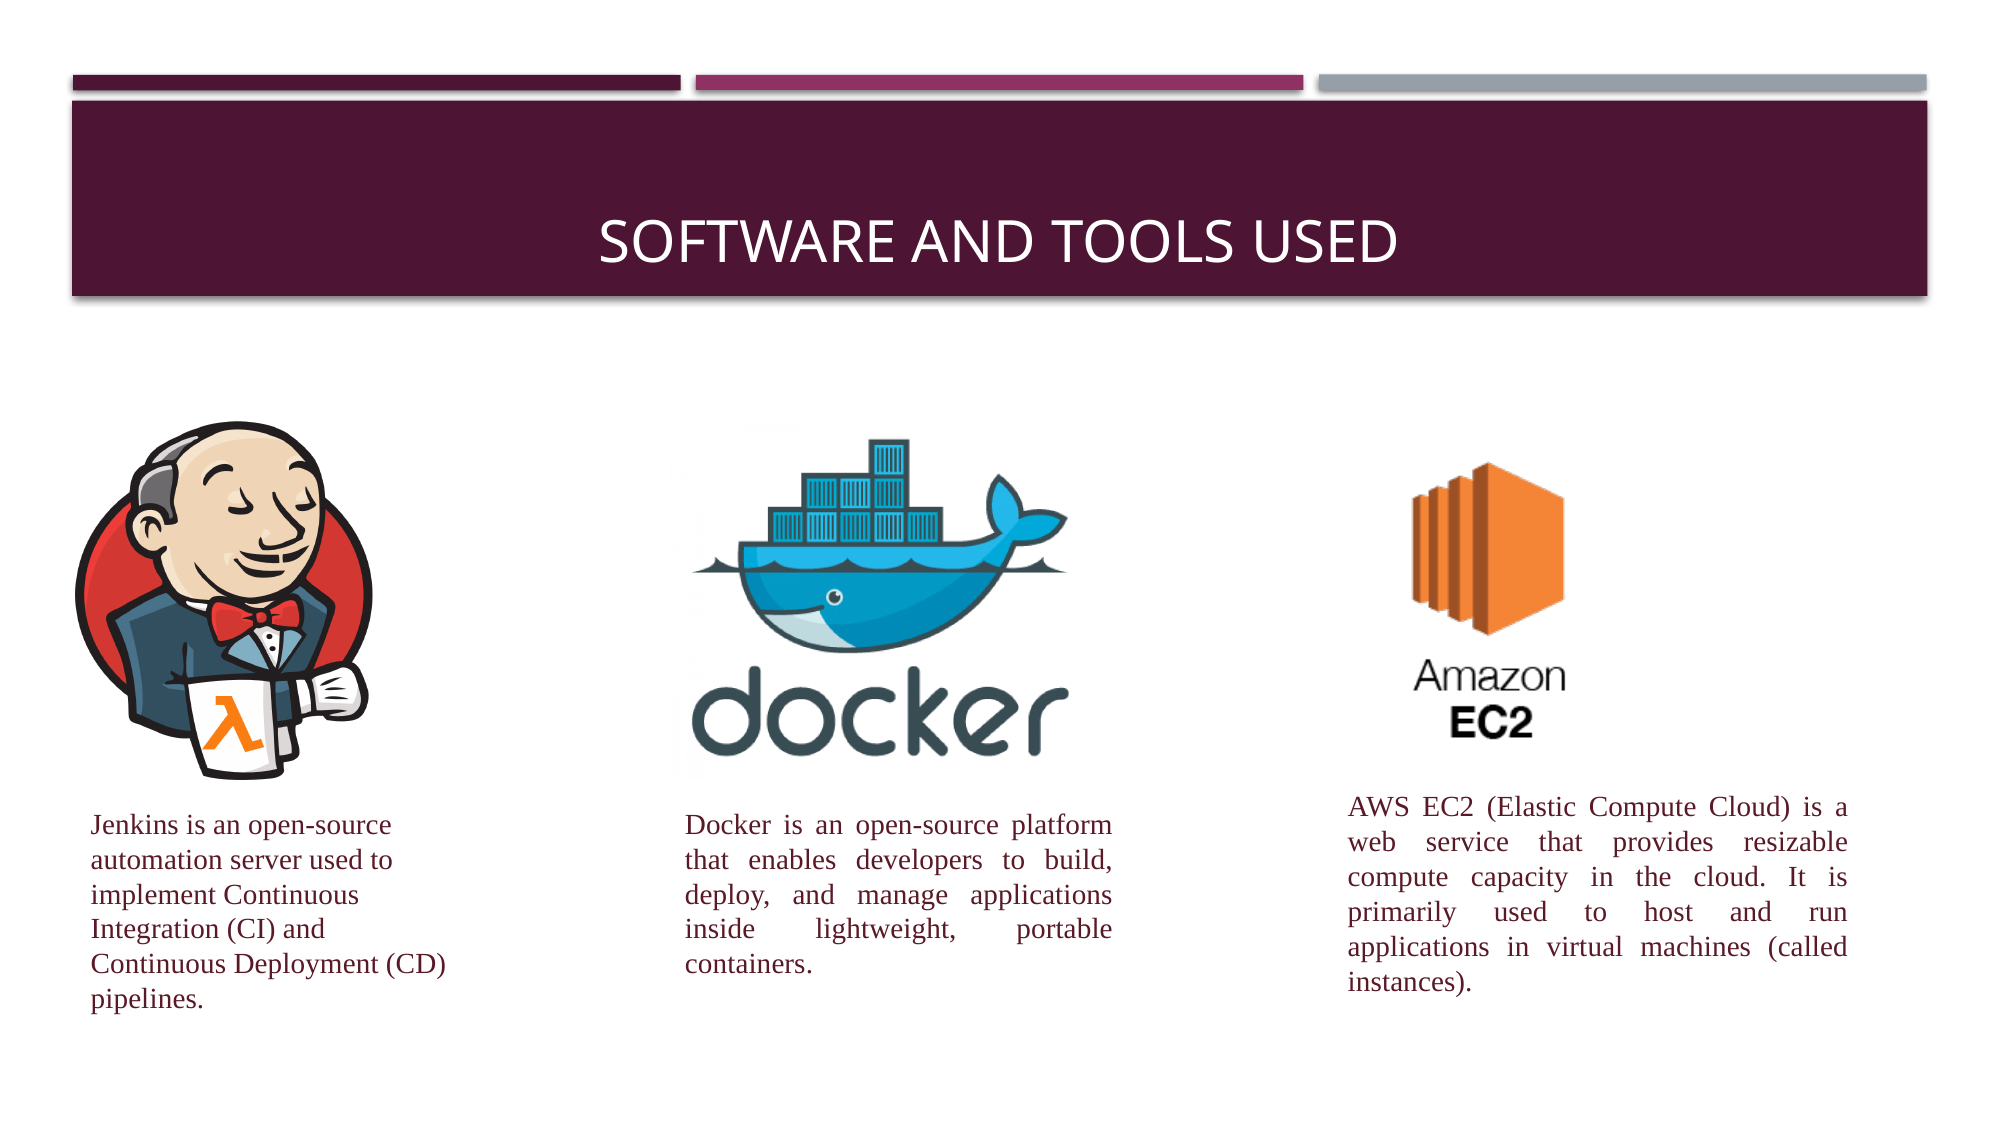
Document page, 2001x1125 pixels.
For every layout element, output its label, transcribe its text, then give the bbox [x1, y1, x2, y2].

text_box AWS EC2 (Elastic Compute Cloud) is a web service that provides resizable compute capacity in the cloud. It is primarily used to host and run applications in virtual machines (called instances). [1332, 780, 1864, 1005]
text_box Docker is an open-source platform that enables developers to build, deploy, and manage applications inside lightweight, portable containers. [670, 797, 1129, 988]
picture [667, 420, 1102, 781]
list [75, 420, 374, 781]
title Software and tools used [95, 115, 1905, 282]
picture [1206, 420, 1771, 781]
text_box Jenkins is an open-source automation server used to implement Continuous Integration (CI) and Continuous Deployment (CD) pipelines. [75, 797, 466, 1023]
